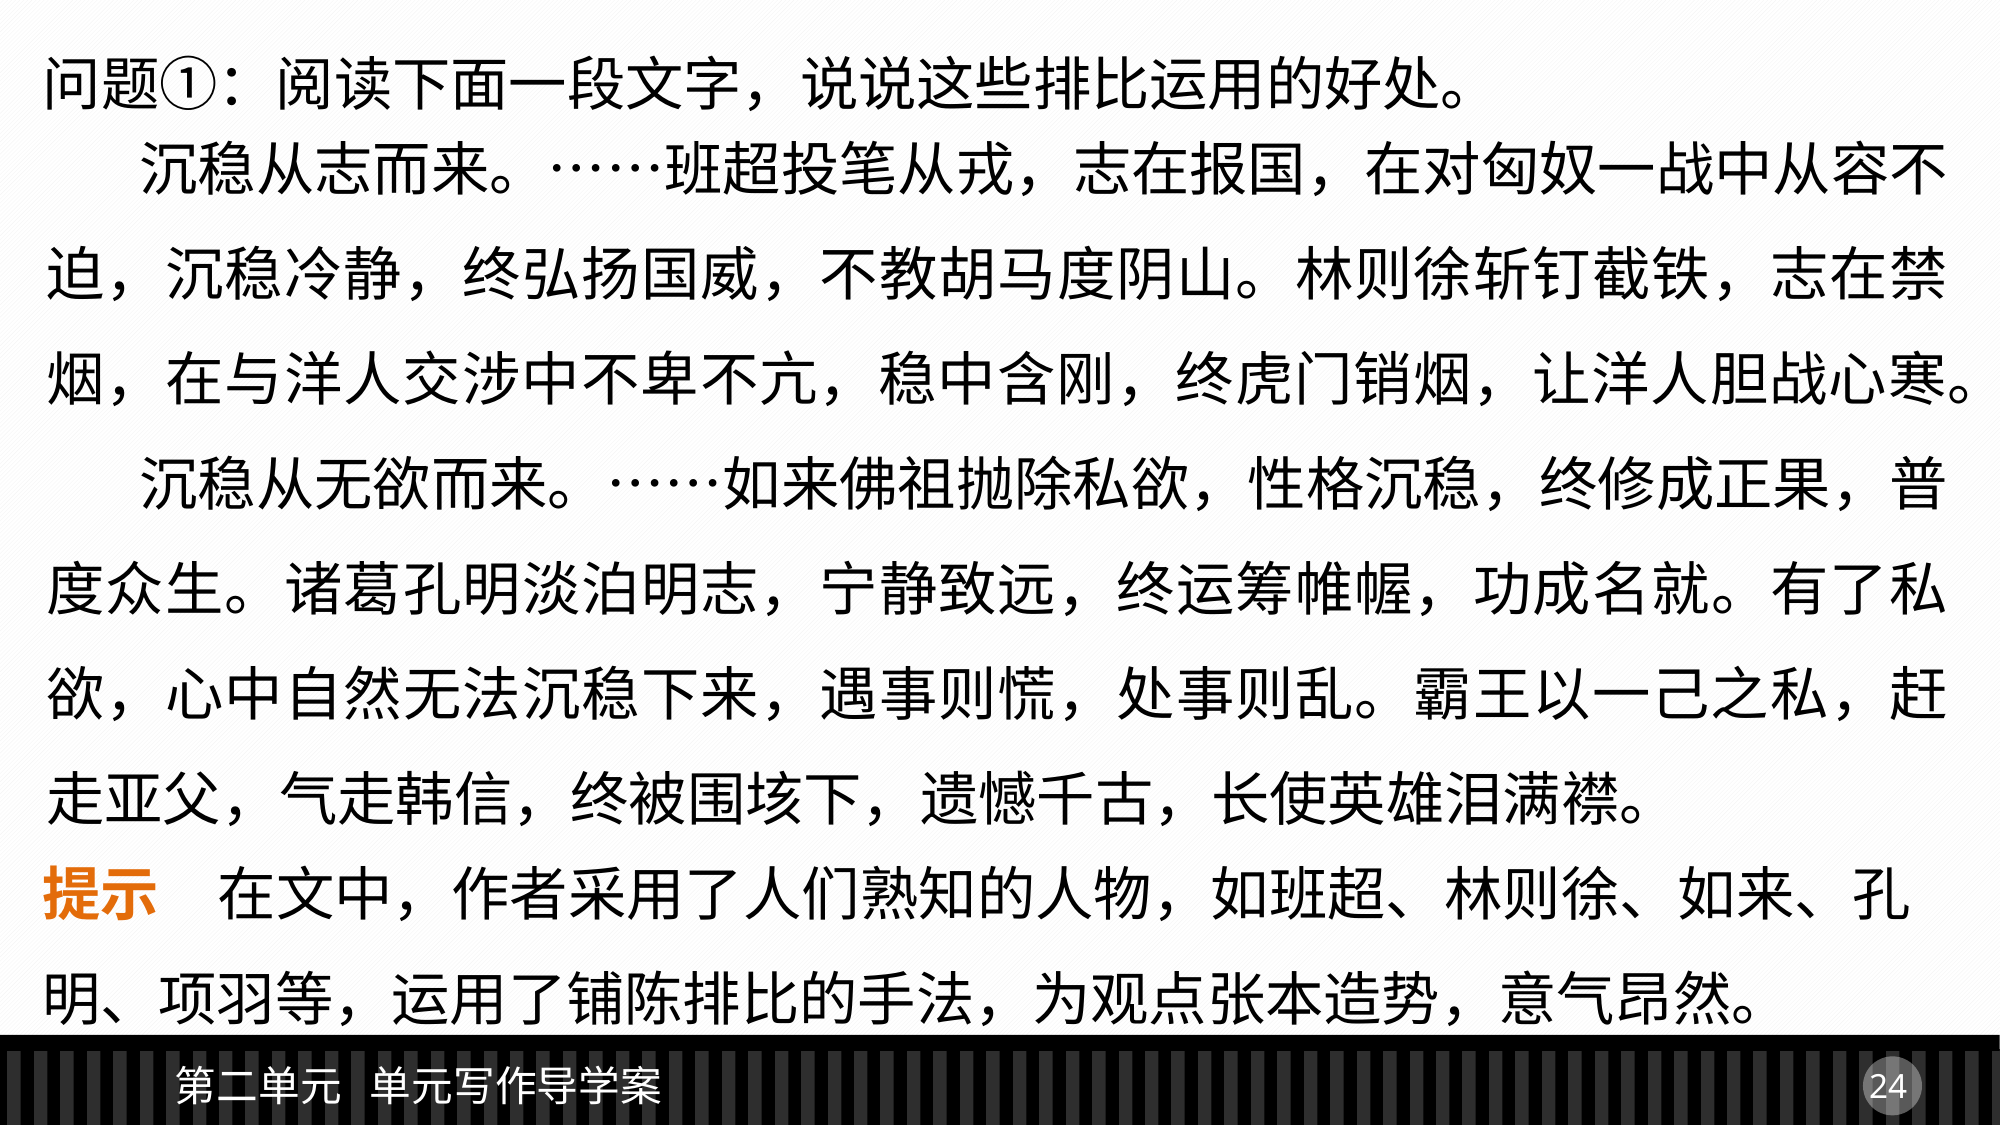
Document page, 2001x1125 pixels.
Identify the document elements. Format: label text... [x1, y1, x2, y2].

text_box 提示 在文中，作者采用了人们熟知的人物，如班超、林则徐、如来、孔明、项羽等，运用了铺陈排比的手法，为观点张本造势，意气昂然。 [27, 815, 1926, 1040]
text_box 问题①：阅读下面一段文字，说说这些排比运用的好处。 [28, 0, 1945, 125]
text_box 沉稳从志而来。……班超投笔从戎，志在报国，在对匈奴一战中从容不迫，沉稳冷静，终弘扬国威，不教胡马度阴山。林则徐斩钉截铁，志在禁烟，在与洋人交涉中不卑不亢，稳中含刚，终虎门销烟，让洋人胆战心寒。 沉稳从无欲而来。……如来佛祖抛除私欲，性格沉稳，终修成正果，普度众生。诸葛孔明淡泊明志，宁静致远，终运筹帷幄，功成名就。有了私欲，心中自然无法沉稳下来，遇事则慌，处事则乱。霸王以一己之私，赶走亚父，气走韩信，终被围垓下，遗憾千古，长使英雄泪满襟。 [31, 90, 1963, 840]
